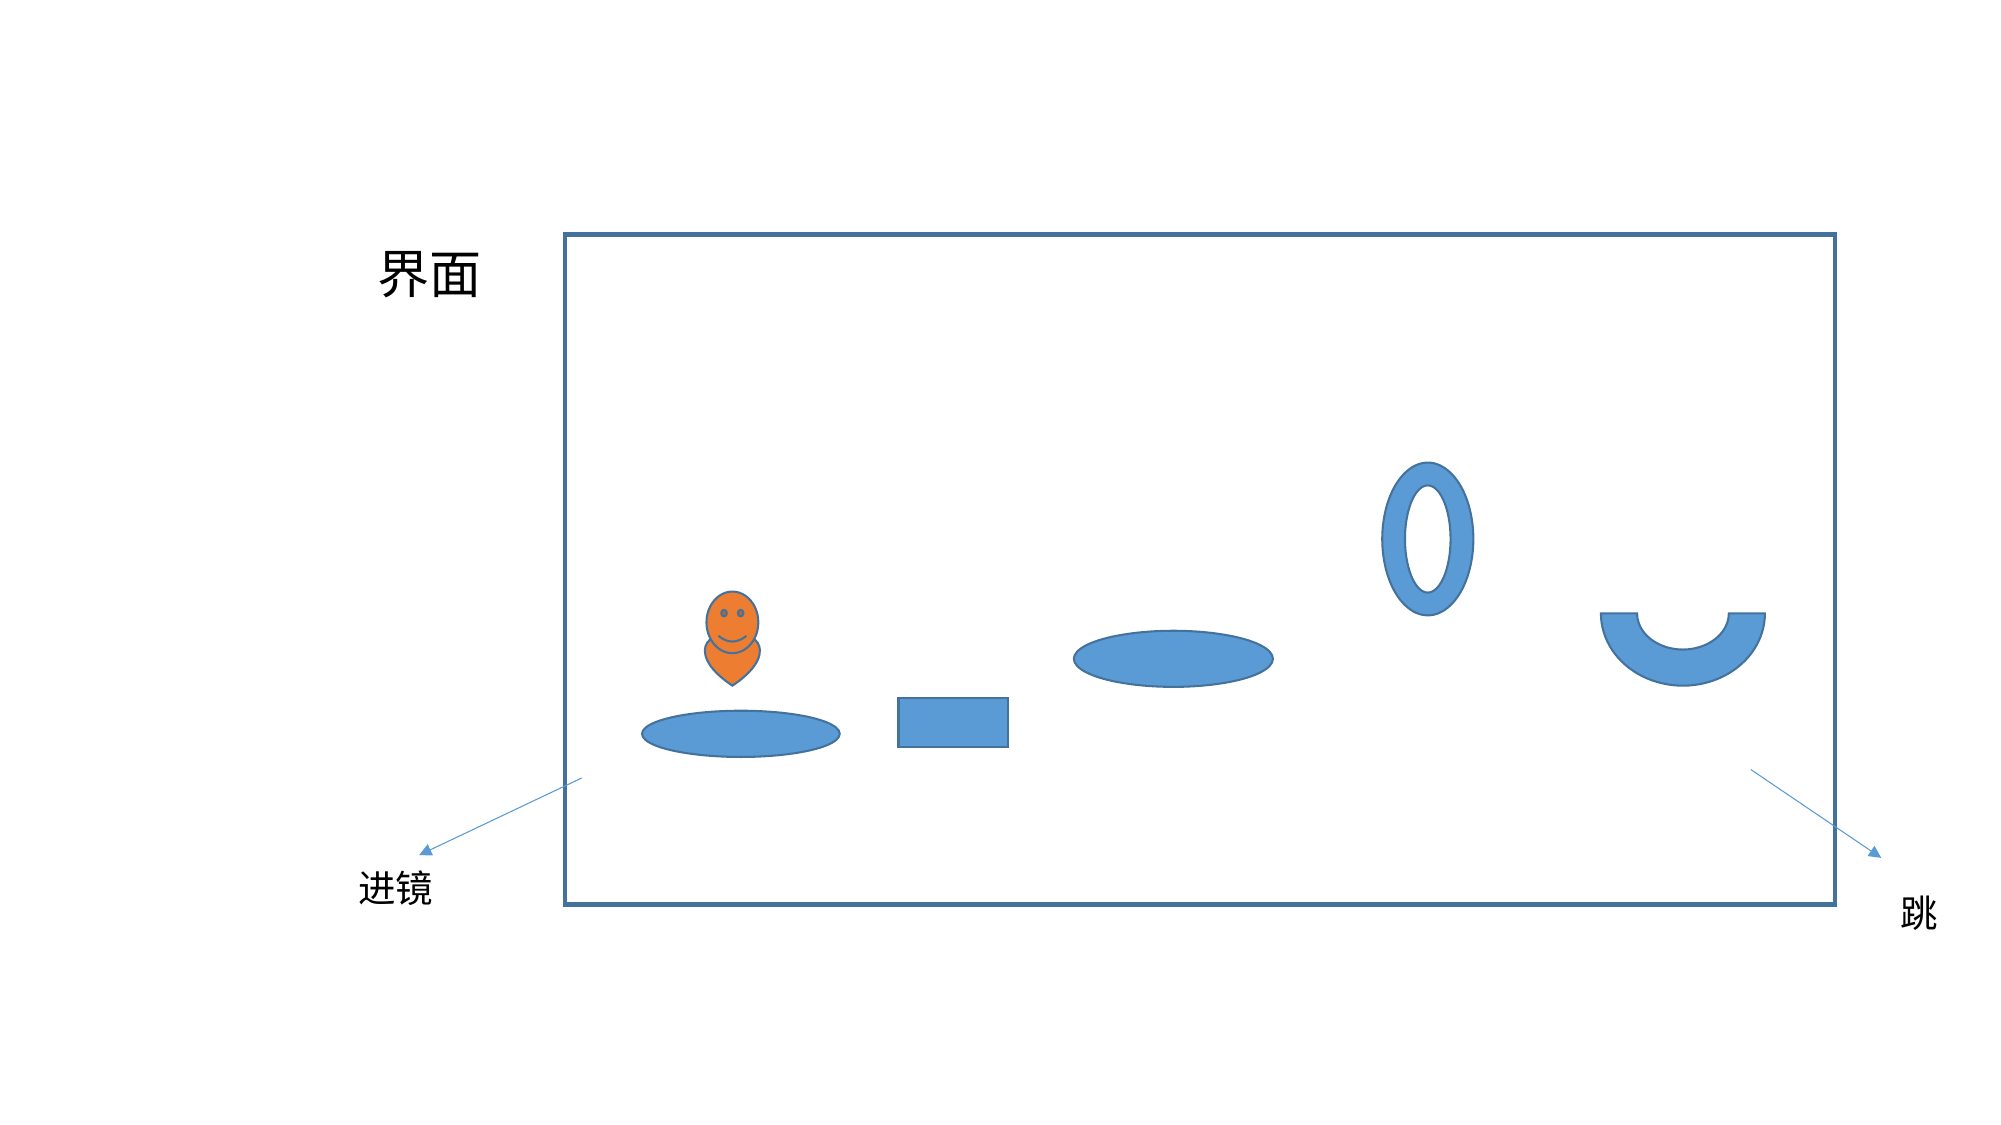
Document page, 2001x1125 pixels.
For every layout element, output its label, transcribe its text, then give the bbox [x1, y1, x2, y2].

text_box [1381, 461, 1475, 617]
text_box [705, 591, 760, 686]
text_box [419, 777, 582, 856]
text_box [564, 233, 1836, 905]
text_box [1750, 769, 1882, 858]
text_box [1072, 629, 1274, 688]
text_box [897, 697, 1009, 748]
text_box 进镜 [343, 857, 470, 918]
text_box [640, 709, 841, 759]
text_box 界面 [363, 234, 564, 312]
text_box 跳 [1885, 883, 1931, 943]
text_box [1599, 612, 1766, 687]
